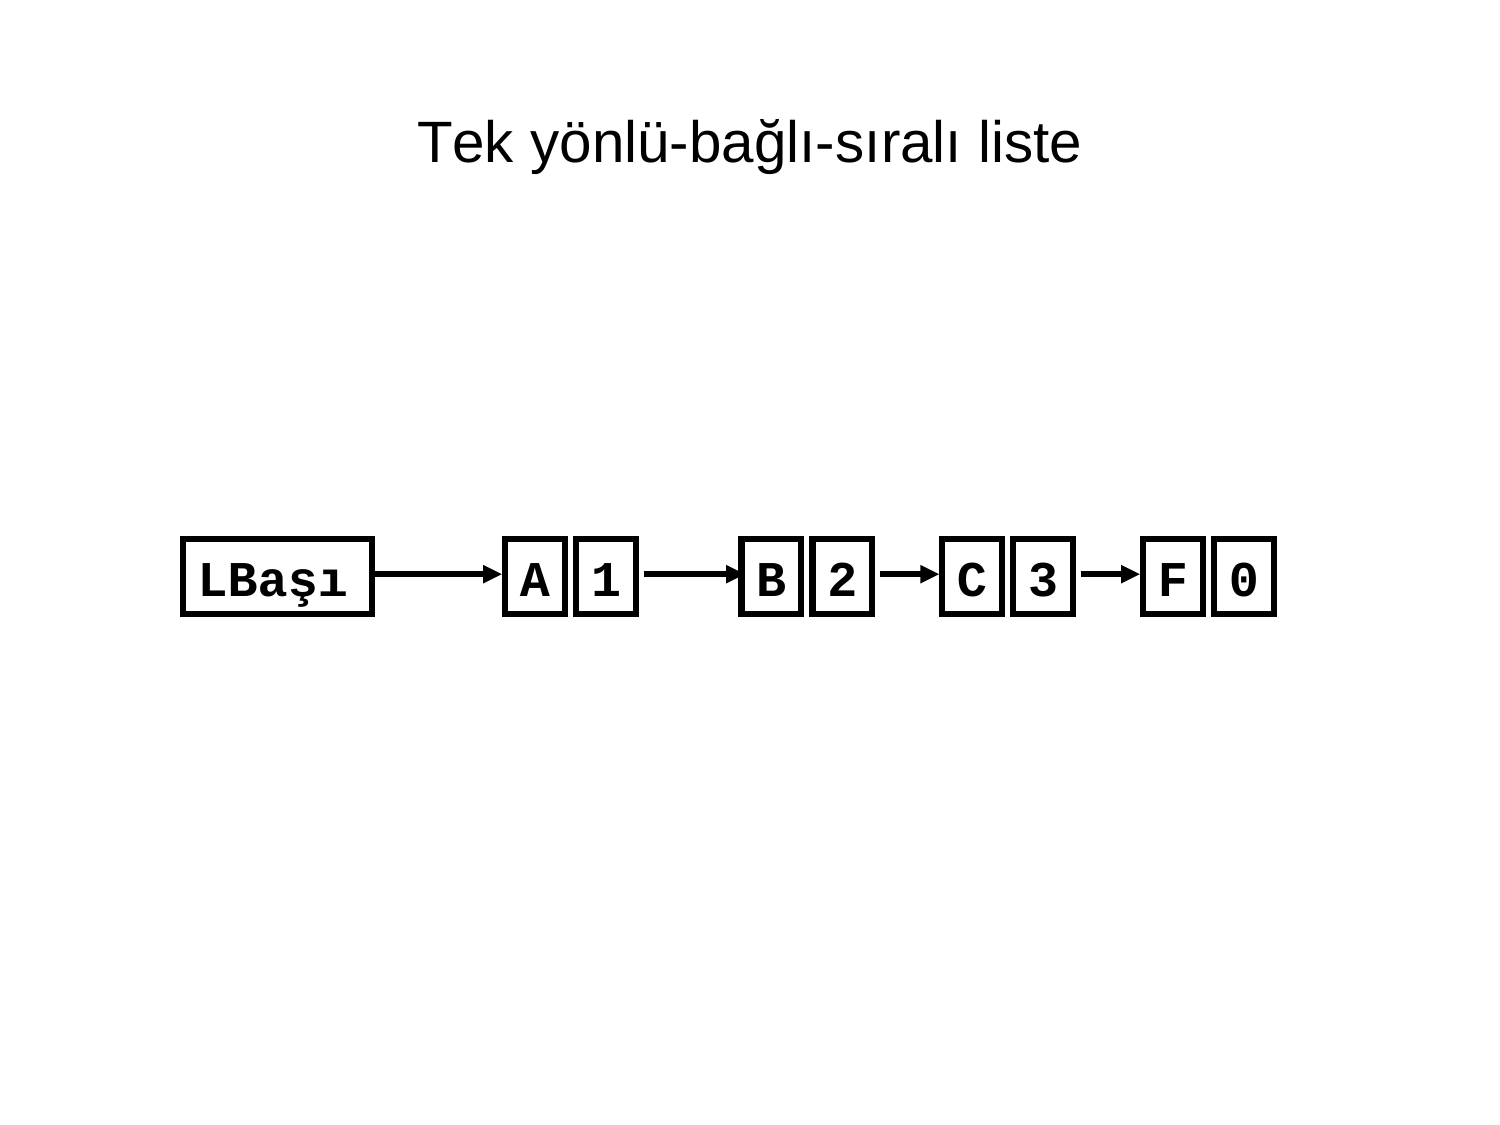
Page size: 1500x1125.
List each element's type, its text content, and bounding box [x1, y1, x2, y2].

text_box 3 [1013, 538, 1073, 615]
text_box B [741, 538, 801, 615]
text_box 1 [576, 538, 636, 615]
text_box [1080, 568, 1140, 581]
text_box 0 [1214, 538, 1274, 615]
text_box C [942, 538, 1002, 615]
text_box 2 [812, 538, 873, 615]
text_box [643, 568, 741, 581]
text_box A [505, 538, 565, 615]
text_box LBaşı [183, 538, 373, 615]
text_box F [1143, 538, 1203, 615]
text_box [879, 568, 940, 581]
title Tek yönlü-bağlı-sıralı liste [75, 45, 1425, 233]
text_box [372, 568, 502, 581]
